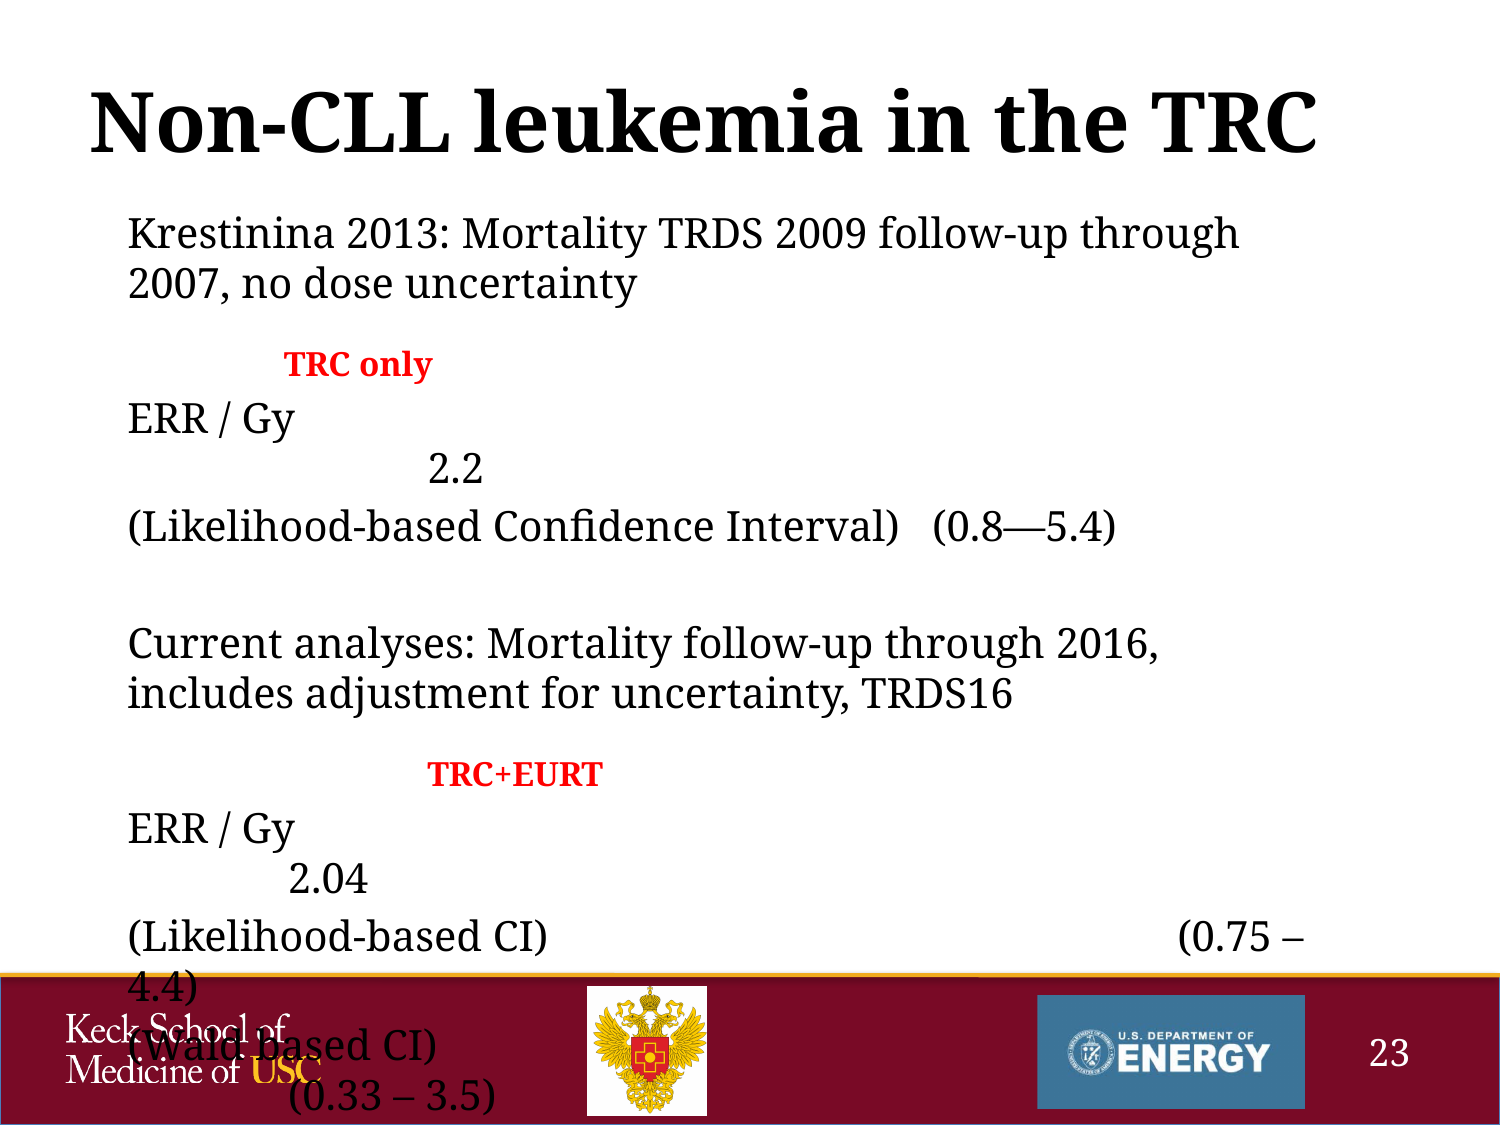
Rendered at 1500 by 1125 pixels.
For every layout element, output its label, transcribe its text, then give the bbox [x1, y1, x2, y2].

picture [587, 986, 707, 1117]
list Krestinina 2013: Mortality TRDS 2009 follow-up through 2007, no dose uncertainty TRC only ERR / Gy 2.2 (Likelihood-based Confidence Interval) (0.8—5.4) Current analyses: Mortality follow-up through 2016, includes adjustment for uncertainty, TRDS16 TRC+EURT ERR / Gy 2.04 (Likelihood-based CI) (0.75 – 4.4) (Wald based CI) (0.33 – 3.5) Adjusted Wald-based CI (0.20 -- 45.0) [112, 199, 1350, 950]
picture [1037, 995, 1306, 1109]
title Non-CLL leukemia in the TRC [75, 37, 1425, 200]
slide_number 23 [1309, 1021, 1425, 1082]
